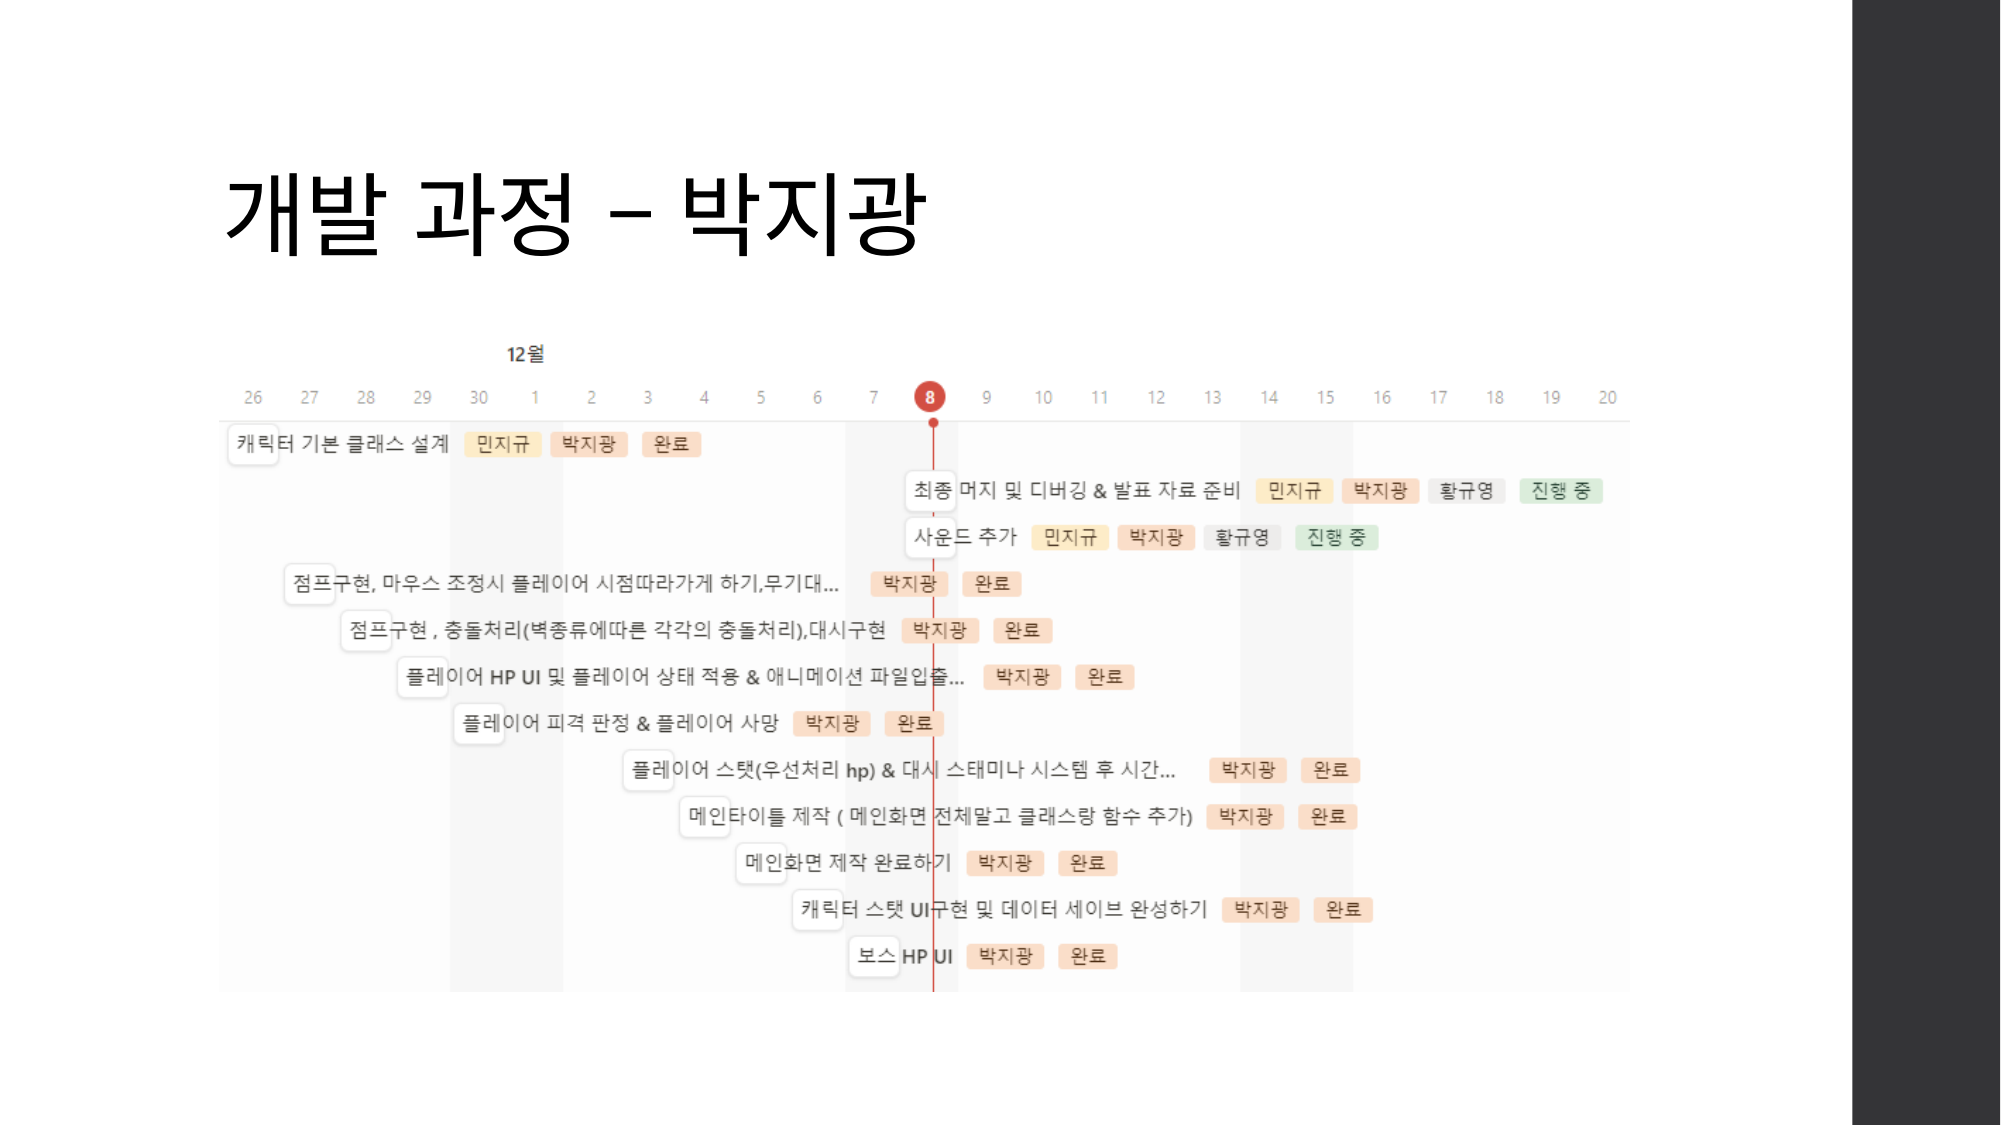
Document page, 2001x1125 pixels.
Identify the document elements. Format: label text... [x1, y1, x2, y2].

title 개발 과정 – 박지광 [206, 60, 1797, 278]
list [219, 321, 1630, 992]
